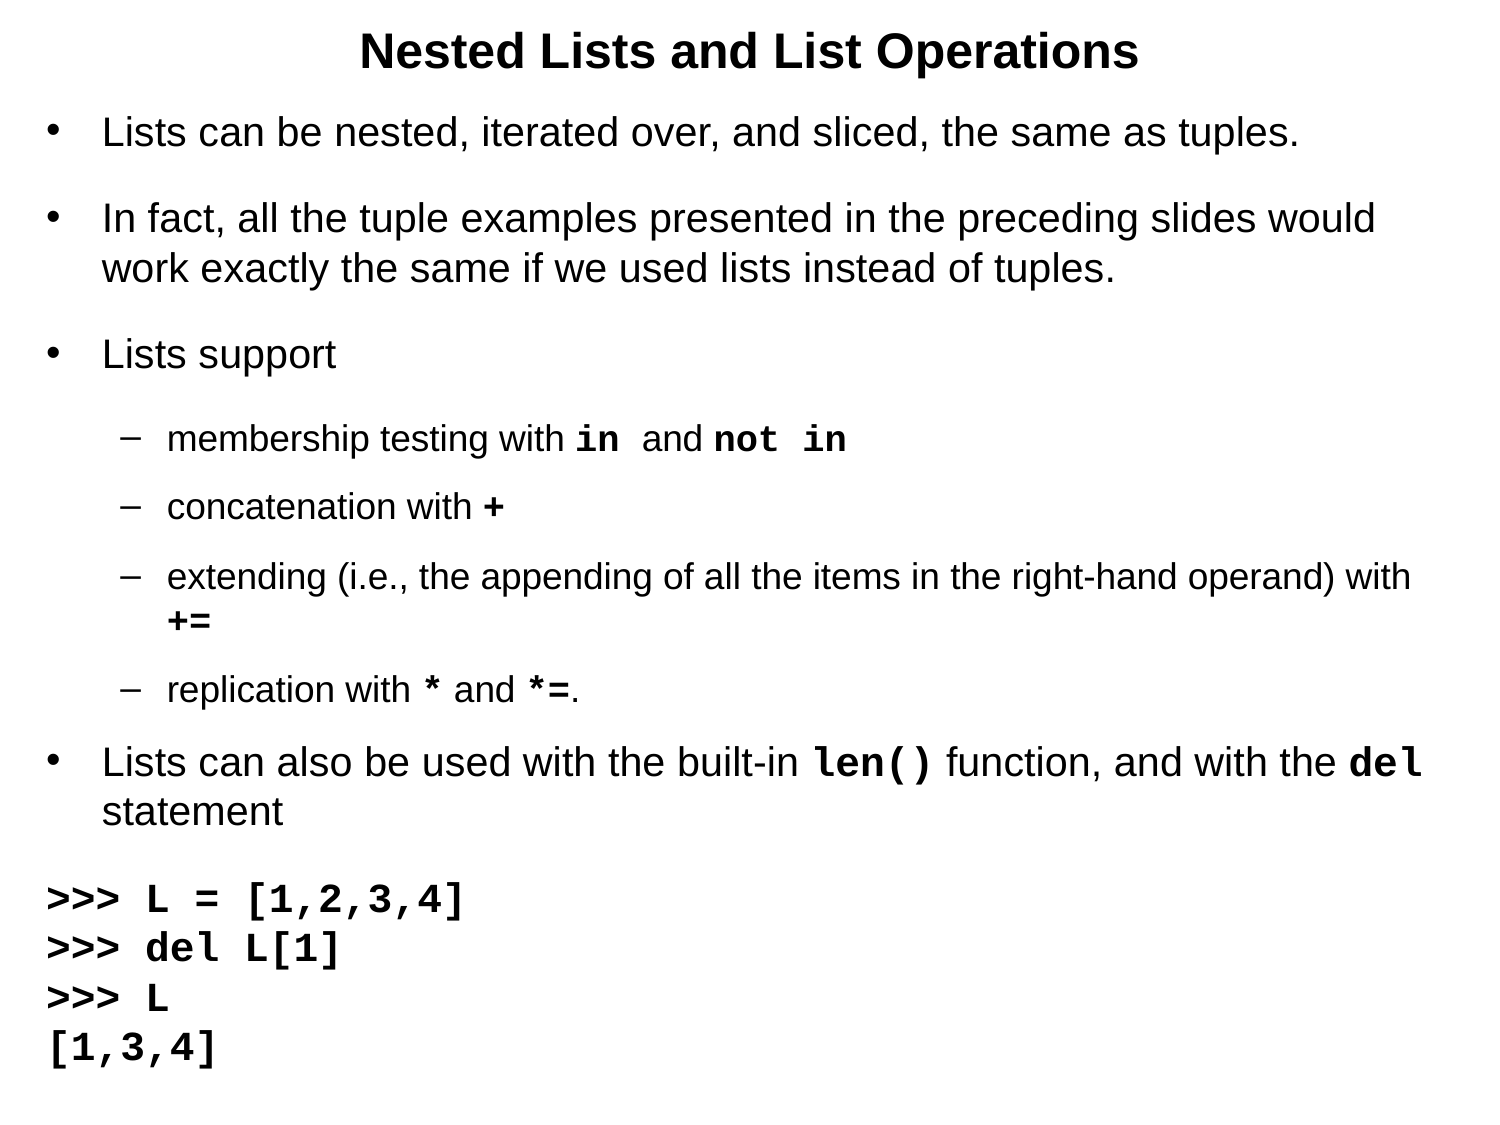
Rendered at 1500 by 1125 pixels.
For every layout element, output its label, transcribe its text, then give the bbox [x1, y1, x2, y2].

title Nested Lists and List Operations [75, 0, 1425, 97]
list Lists can be nested, iterated over, and sliced, the same as tuples. In fact, all the tuple examples presented in the preceding slides would work exactly the same if we used lists instead of tuples. Lists support membership testing with in and not in concatenation with + extending (i.e., the appending of all the items in the right-hand operand) with += replication with * and *=. Lists can also be used with the built-in len() function, and with the del statement >>> L = [1,2,3,4] >>> del L[1] >>> L [1,3,4] [31, 97, 1466, 1086]
